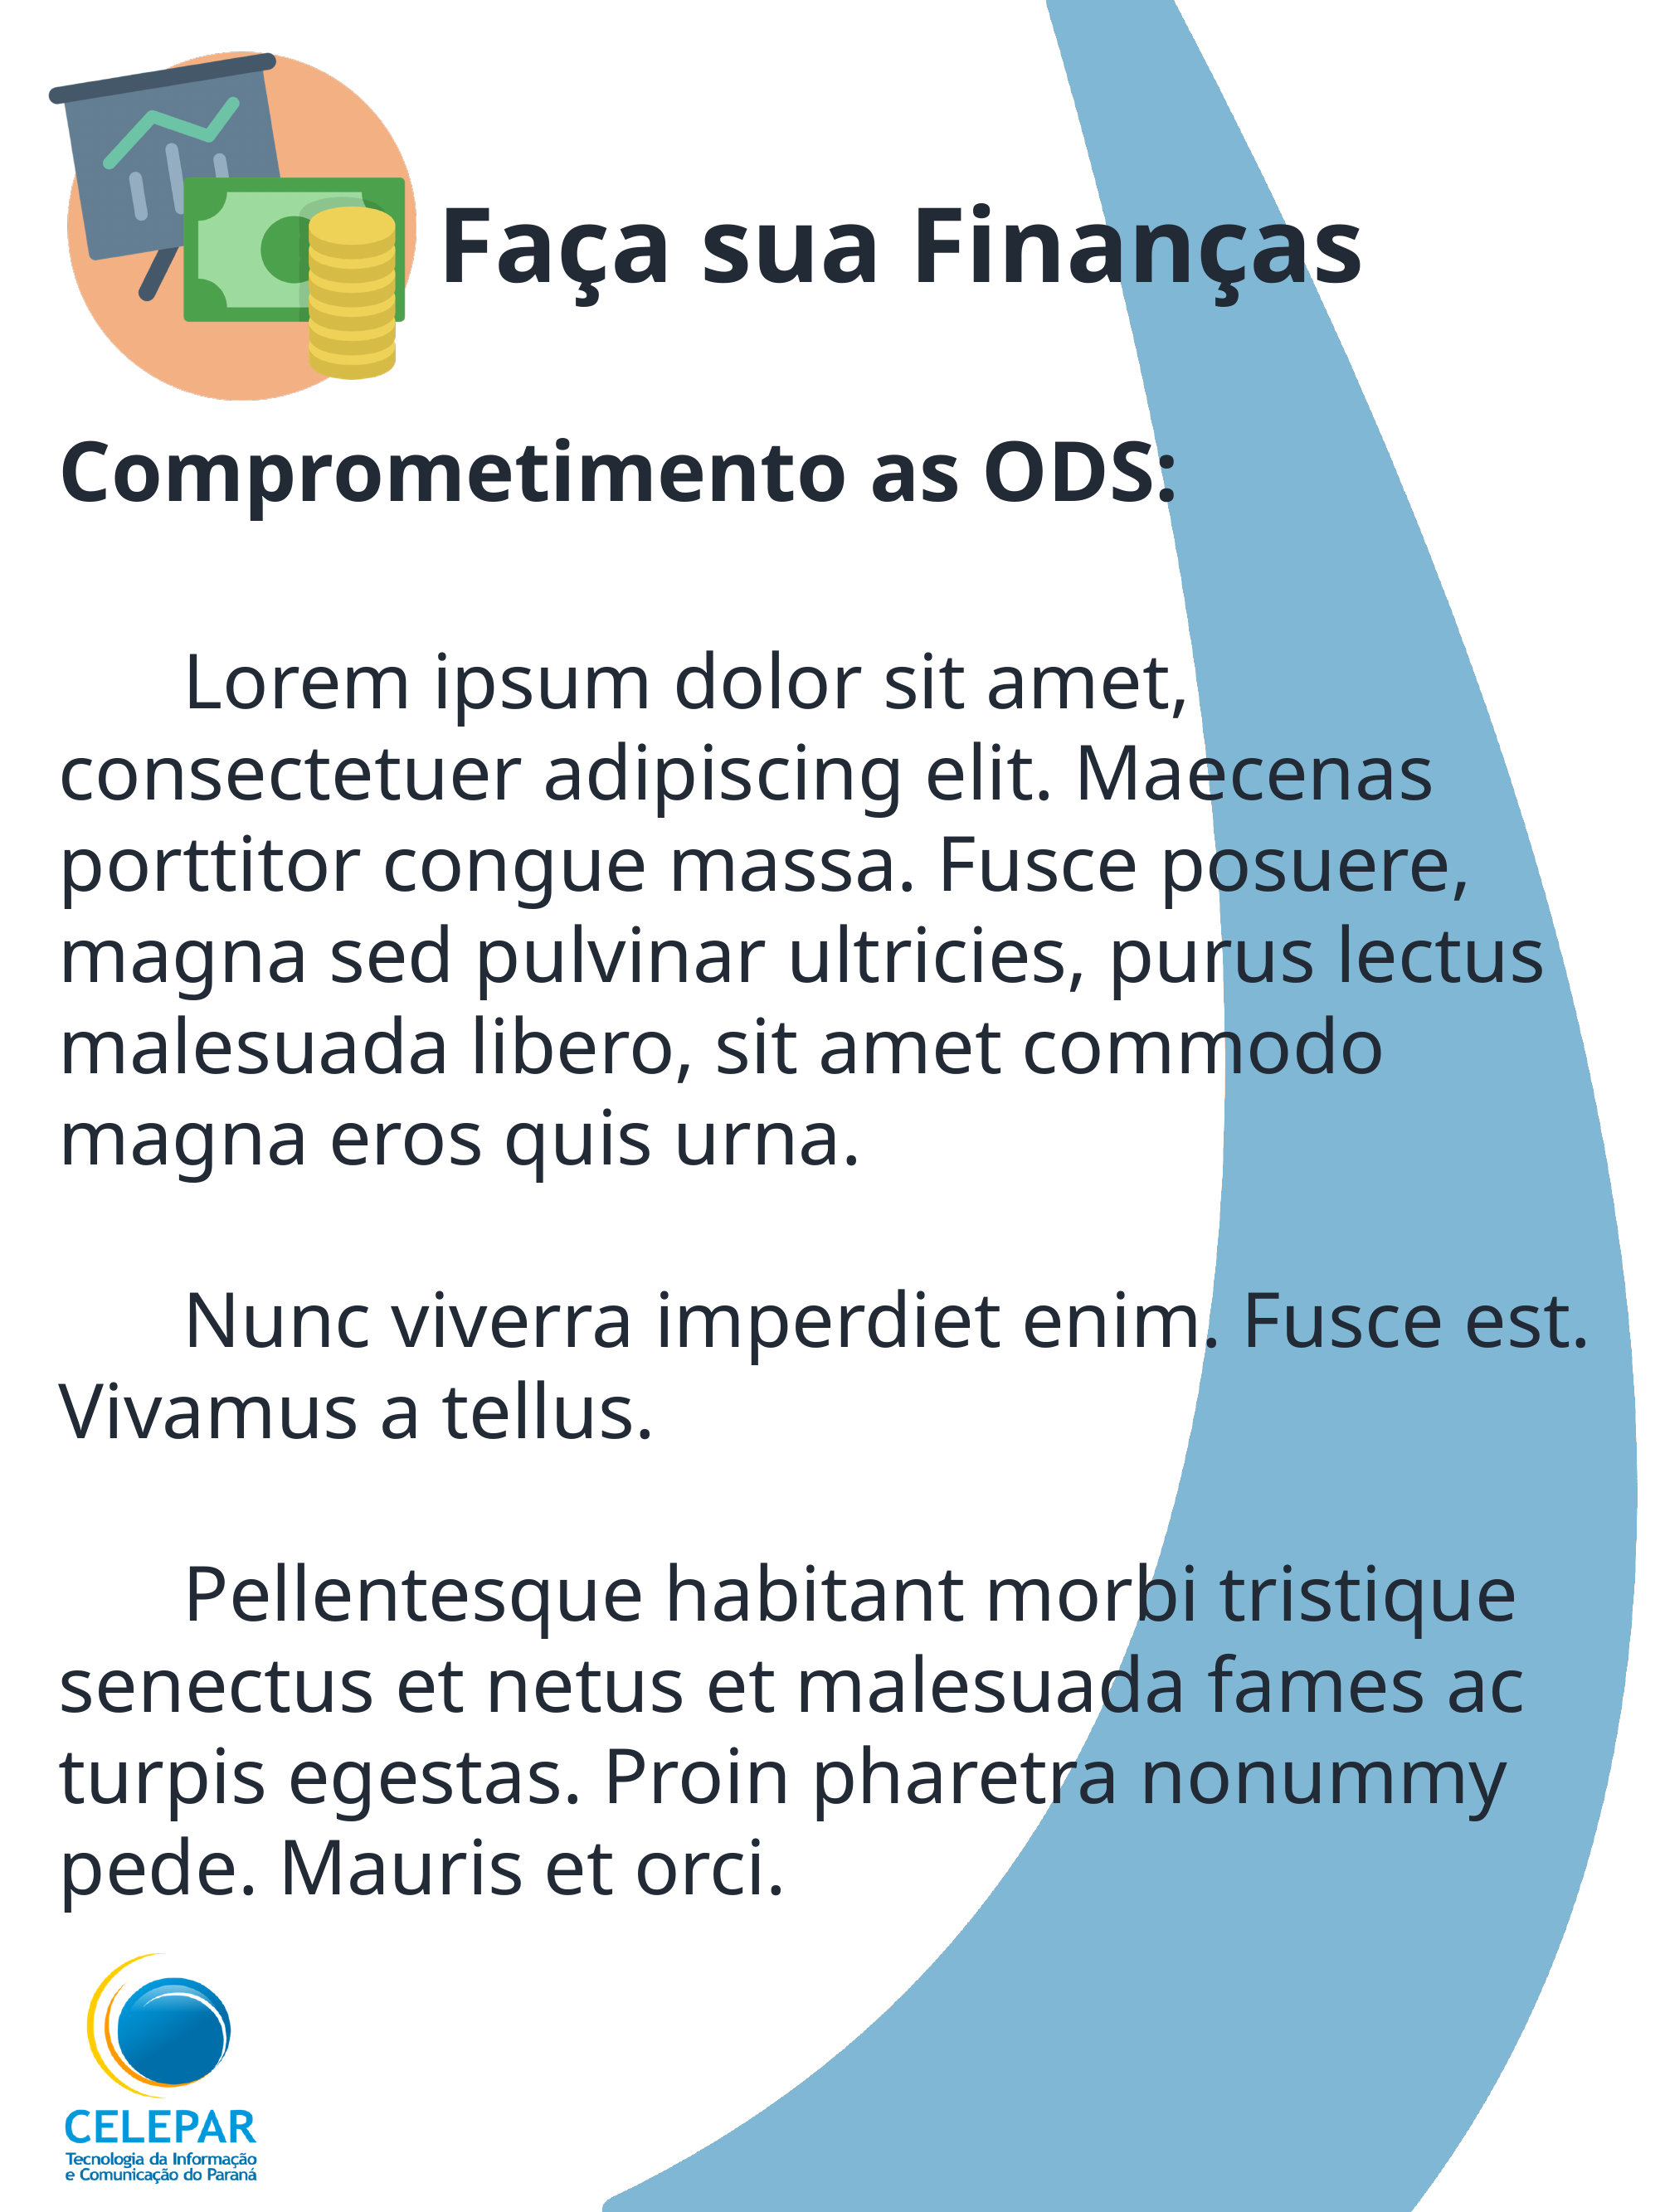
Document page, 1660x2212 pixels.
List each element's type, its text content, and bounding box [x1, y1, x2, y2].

picture [0, 0, 1660, 2212]
text_box Comprometimento as ODS: [46, 412, 1618, 524]
text_box Faça sua Finanças [426, 173, 1378, 310]
text_box Lorem ipsum dolor sit amet, consectetuer adipiscing elit. Maecenas porttitor congue massa. Fusce posuere, magna sed pulvinar ultricies, purus lectus malesuada libero, sit amet commodo magna eros quis urna. Nunc viverra imperdiet enim. Fusce est. Vivamus a tellus. Pellentesque habitant morbi tristique senectus et netus et malesuada fames ac turpis egestas. Proin pharetra nonummy pede. Mauris et orci. [46, 626, 1618, 2007]
